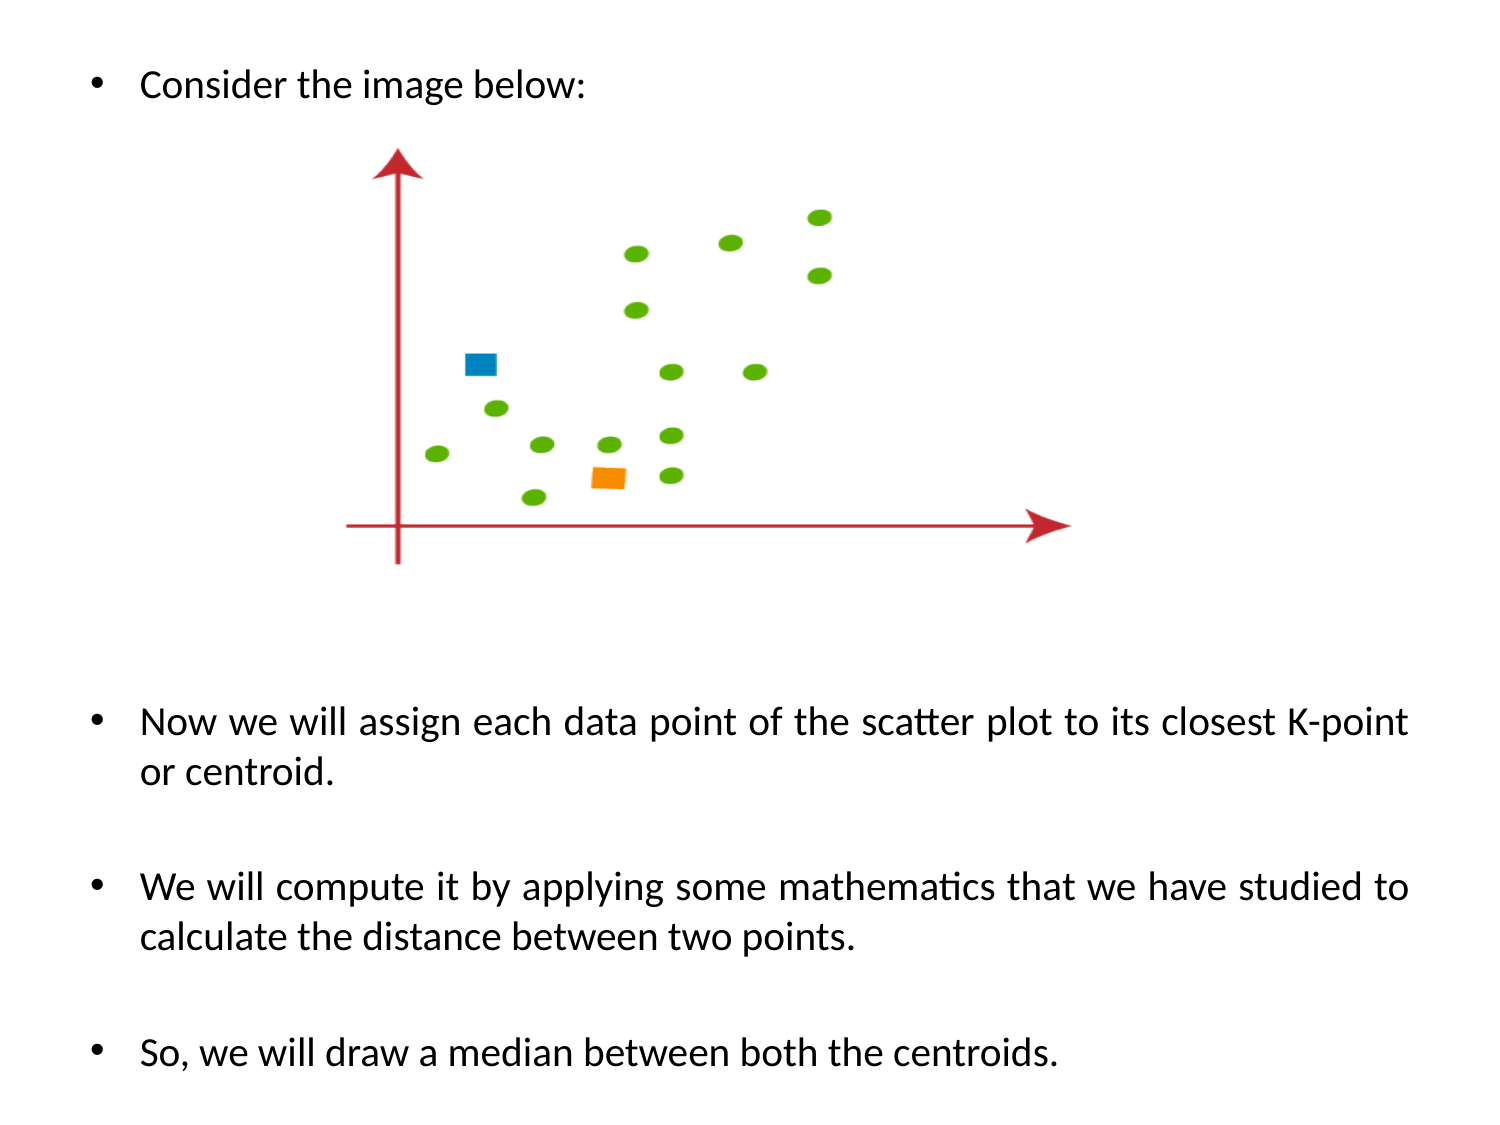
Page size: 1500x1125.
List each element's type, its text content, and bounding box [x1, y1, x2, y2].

list Consider the image below: Now we will assign each data point of the scatter plot to its closest K-point or centroid. We will compute it by applying some mathematics that we have studied to calculate the distance between two points. So, we will draw a median between both the centroids. [75, 50, 1425, 1088]
picture [332, 99, 1101, 613]
